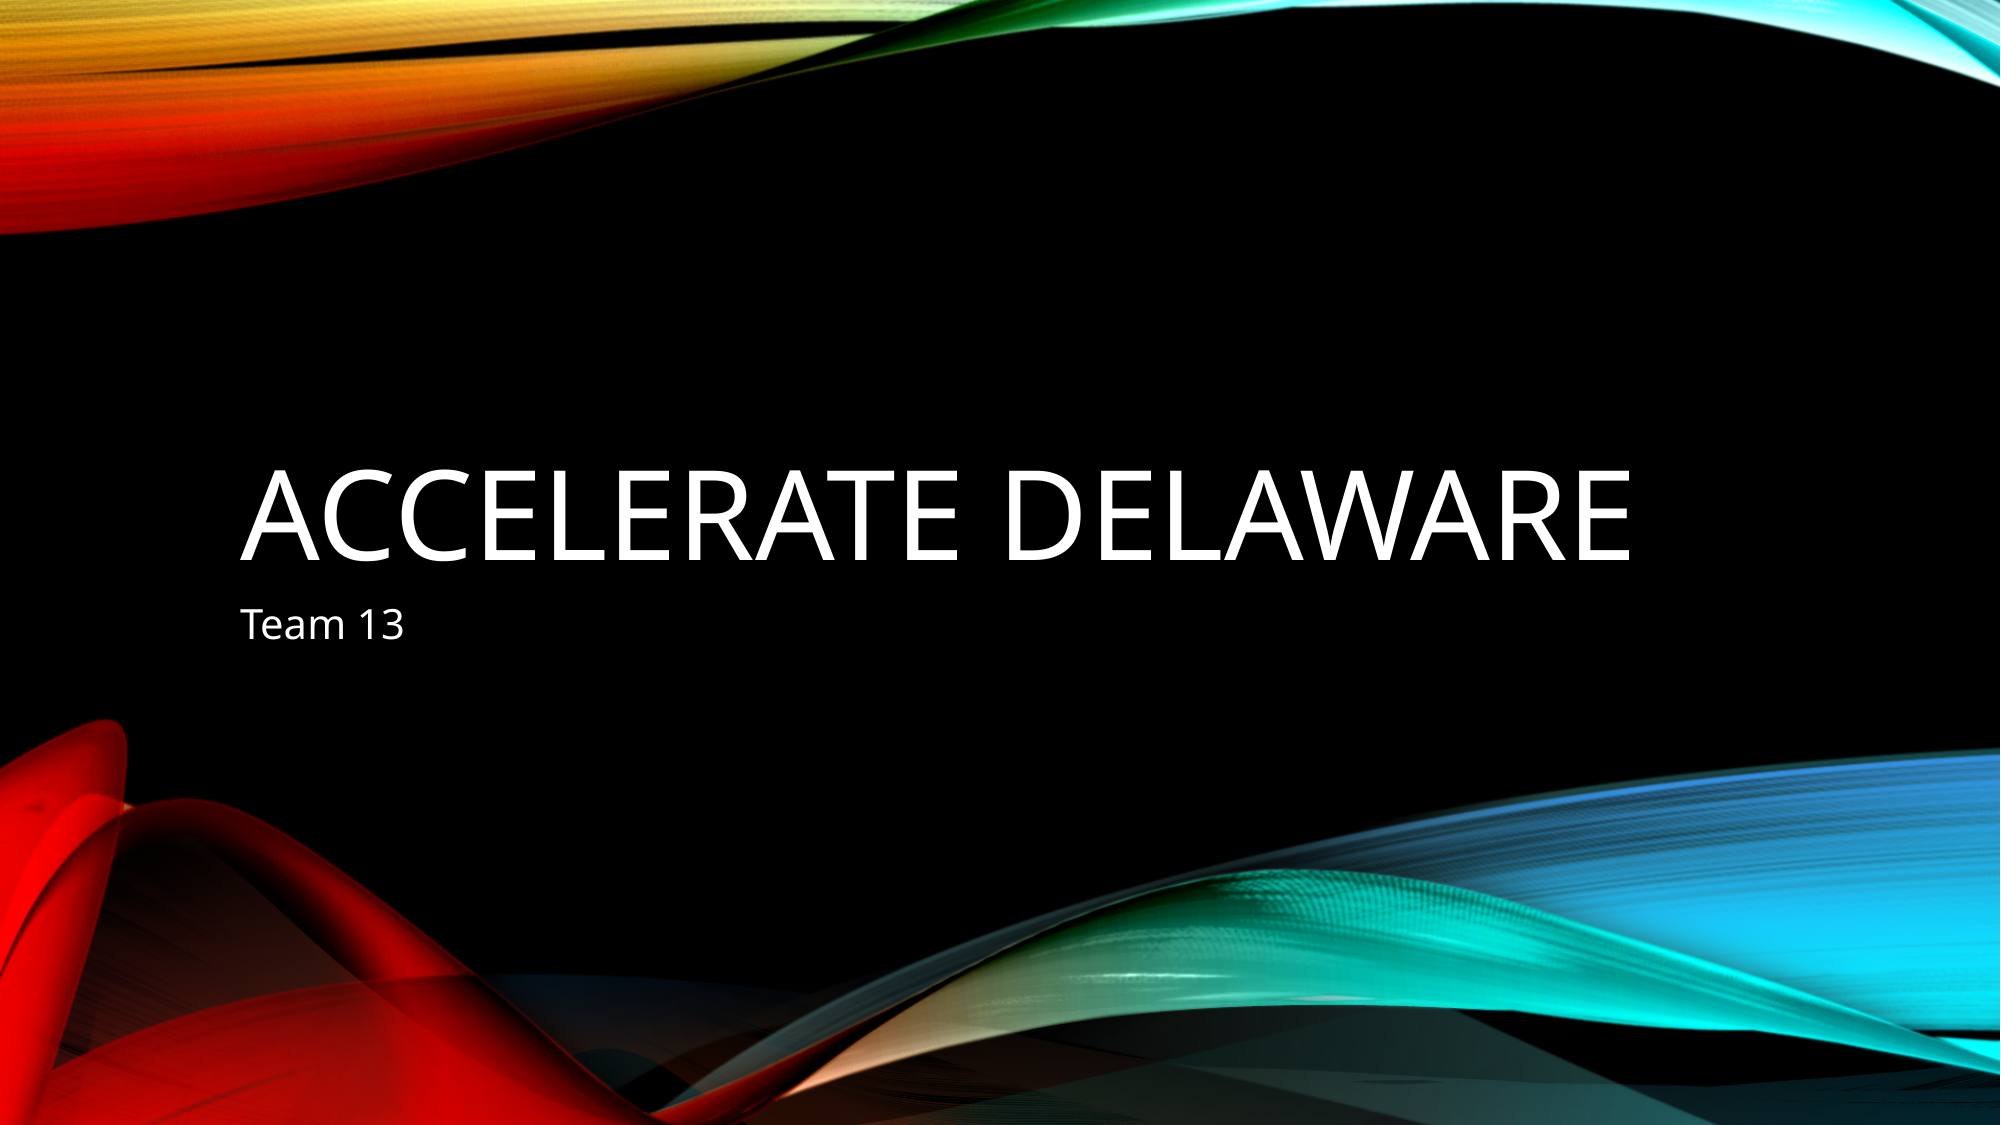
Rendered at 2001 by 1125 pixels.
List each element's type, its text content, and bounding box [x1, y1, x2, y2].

picture [0, 717, 2000, 1125]
subtitle Team 13 [225, 595, 1775, 709]
picture [0, 0, 2000, 237]
title Accelerate Delaware [225, 295, 1775, 595]
